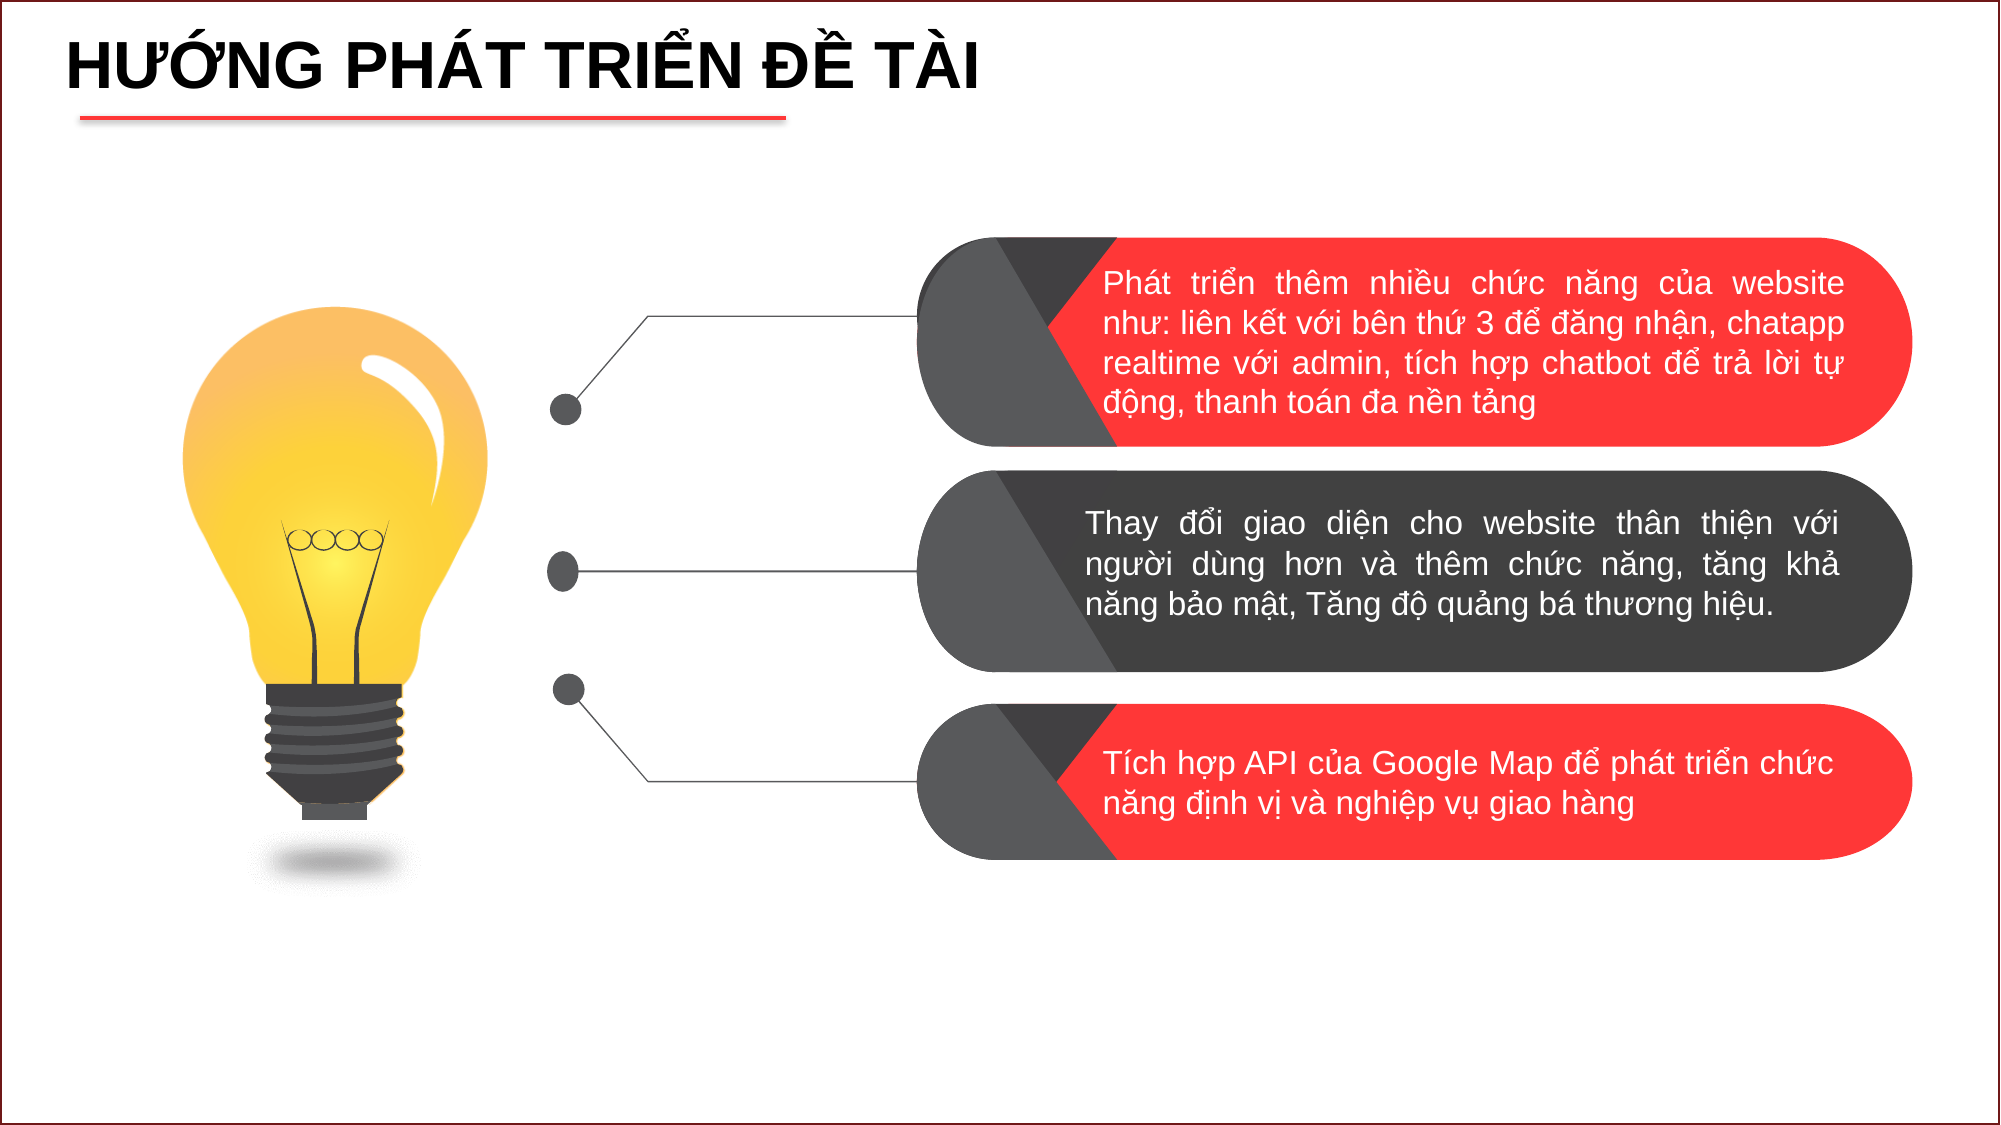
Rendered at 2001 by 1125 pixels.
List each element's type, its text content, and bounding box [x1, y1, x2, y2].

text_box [546, 470, 1913, 673]
text_box [0, 0, 2000, 1125]
text_box HƯỚNG PHÁT TRIỂN ĐỀ TÀI [50, 14, 1000, 109]
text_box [549, 237, 1913, 447]
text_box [552, 673, 1913, 861]
picture [180, 305, 488, 918]
